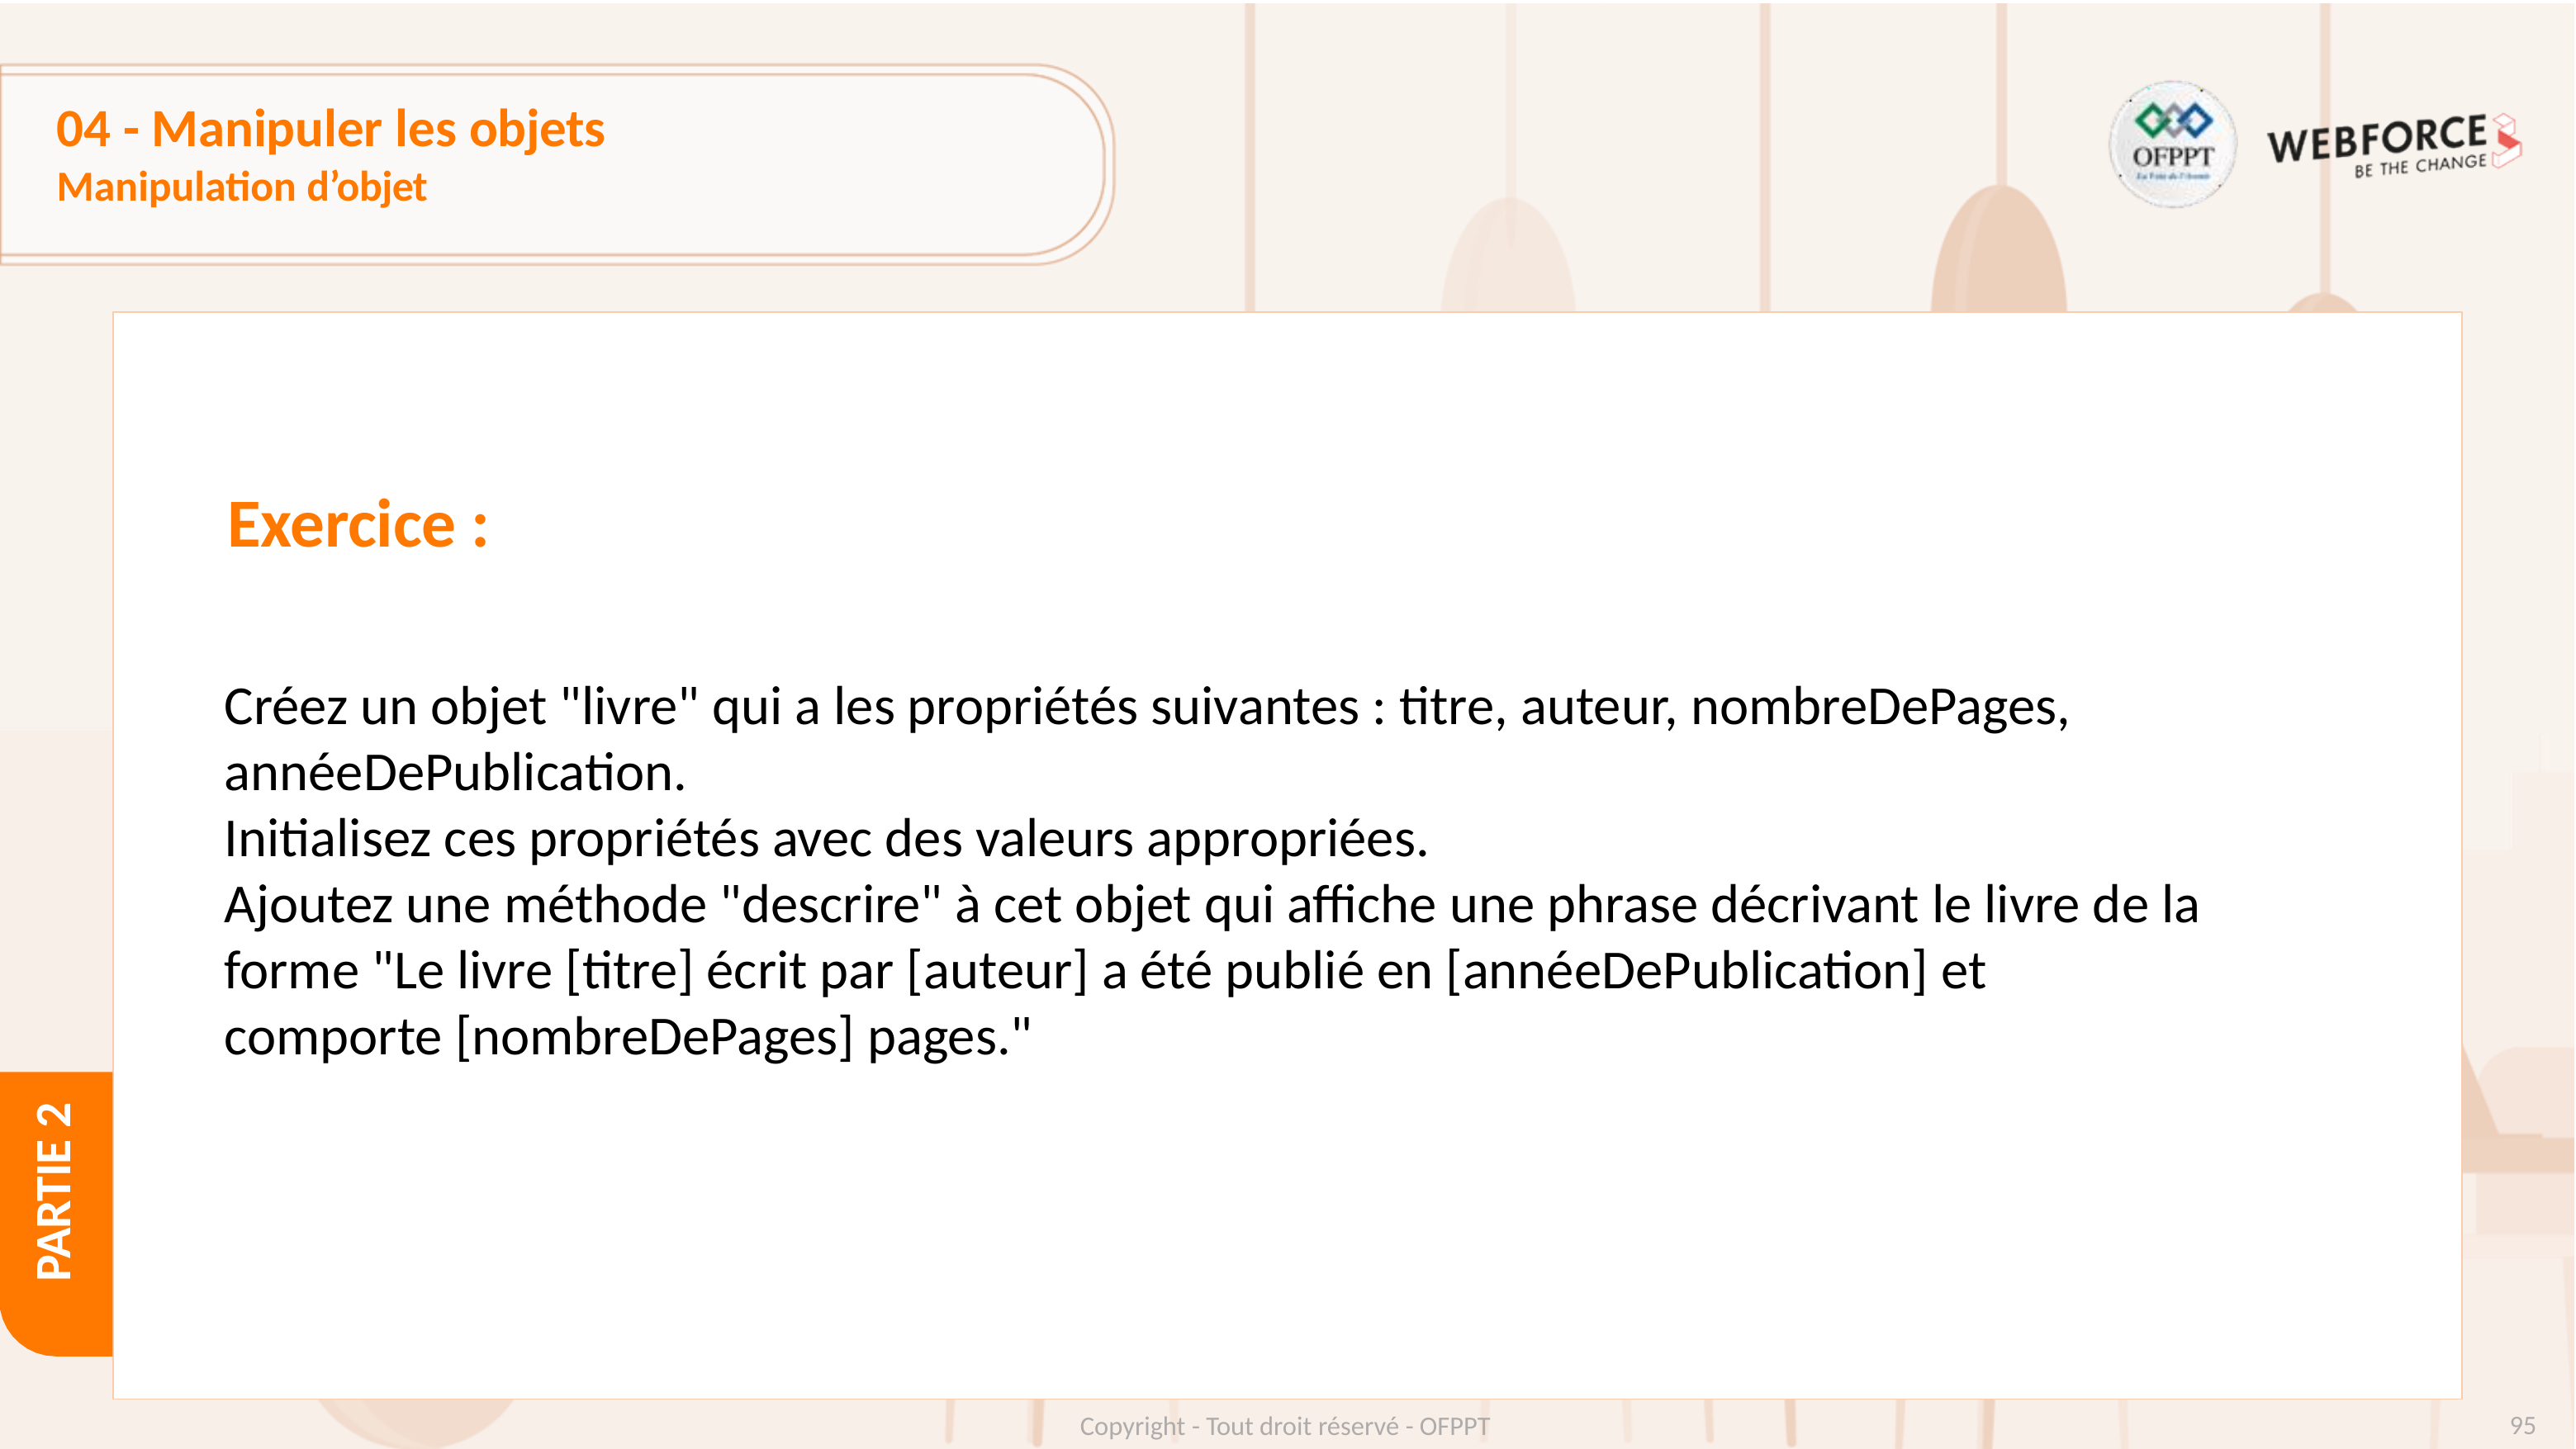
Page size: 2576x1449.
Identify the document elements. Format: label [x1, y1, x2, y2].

text_box [0, 310, 2464, 1401]
picture [0, 2, 2575, 1449]
